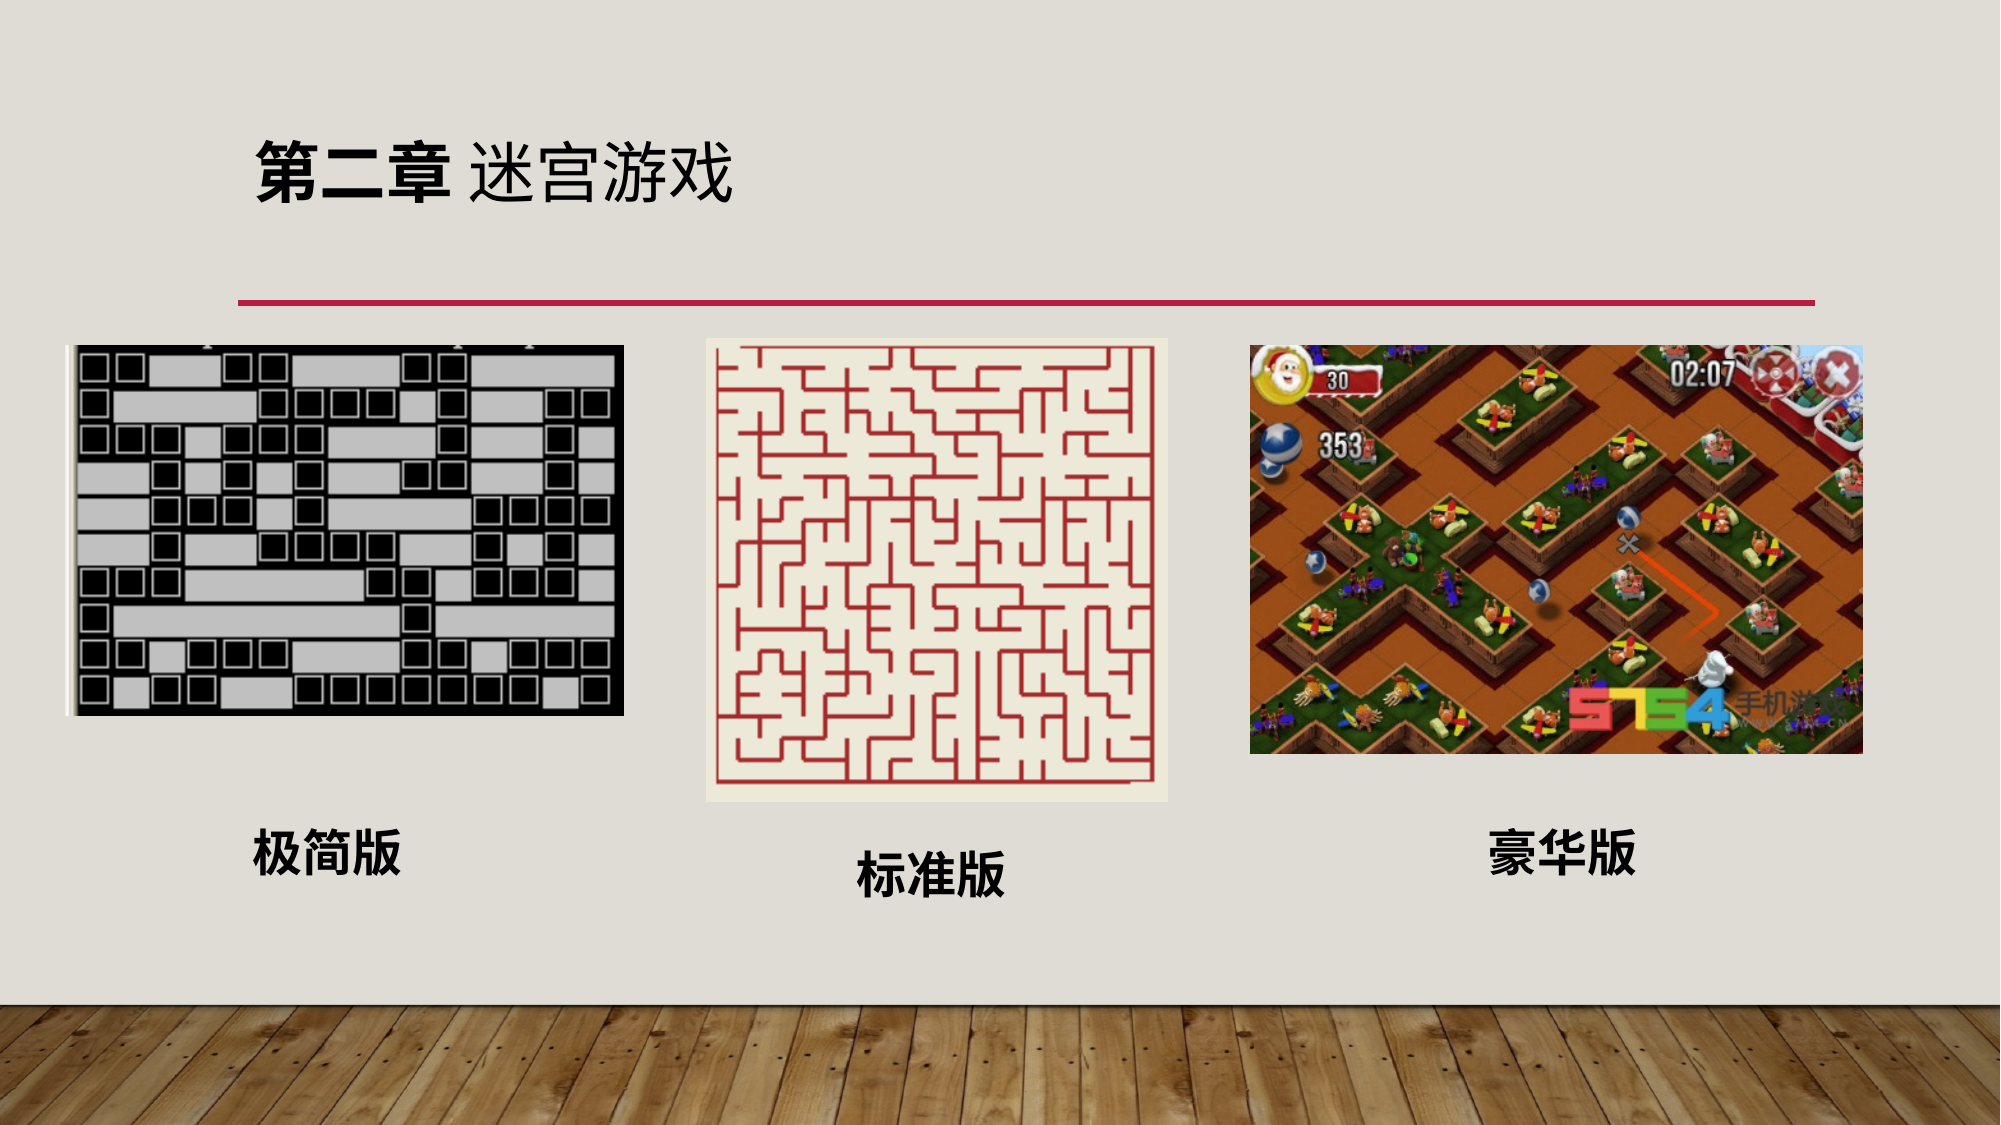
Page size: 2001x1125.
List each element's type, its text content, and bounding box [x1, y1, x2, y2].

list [64, 345, 624, 716]
picture [1250, 344, 1863, 754]
picture [0, 1005, 2000, 1125]
text_box 标准版 [841, 835, 1033, 911]
picture [705, 338, 1168, 802]
text_box 极简版 [238, 814, 429, 889]
title 第二章 迷宫游戏 [238, 131, 1814, 305]
text_box 豪华版 [1472, 814, 1664, 889]
